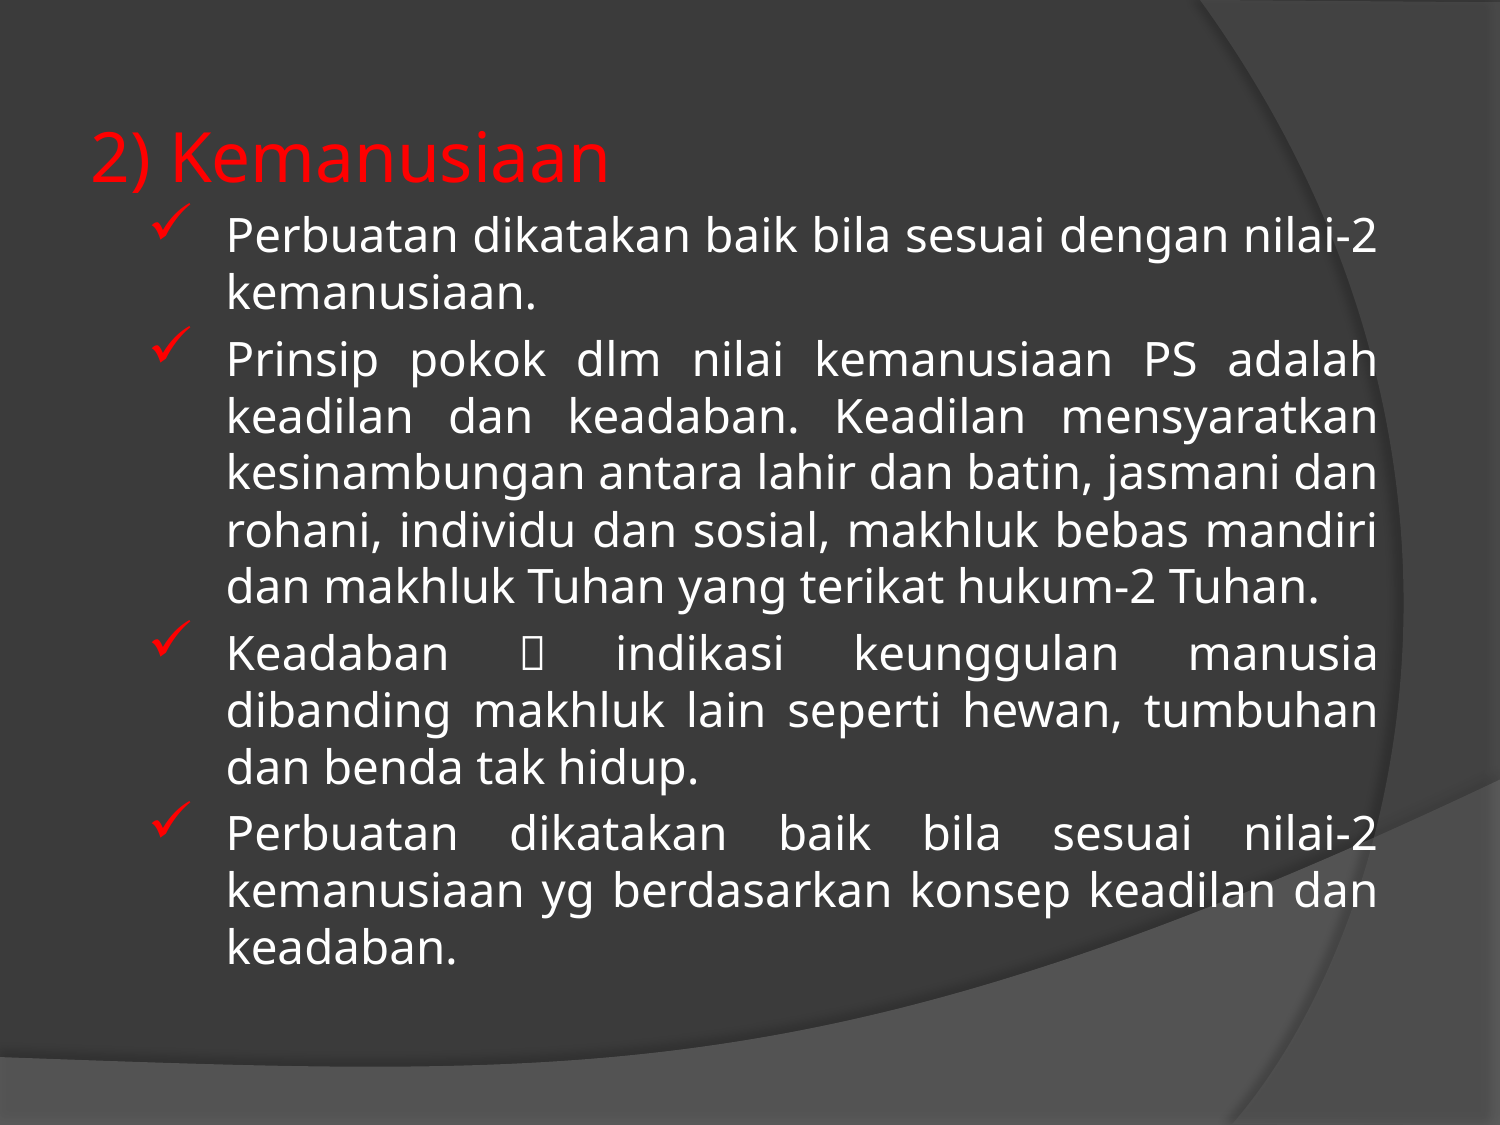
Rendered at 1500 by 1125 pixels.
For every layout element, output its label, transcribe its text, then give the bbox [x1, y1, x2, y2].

list 2) Kemanusiaan Perbuatan dikatakan baik bila sesuai dengan nilai-2 kemanusiaan. Prinsip pokok dlm nilai kemanusiaan PS adalah keadilan dan keadaban. Keadilan mensyaratkan kesinambungan antara lahir dan batin, jasmani dan rohani, individu dan sosial, makhluk bebas mandiri dan makhluk Tuhan yang terikat hukum-2 Tuhan. Keadaban  indikasi keunggulan manusia dibanding makhluk lain seperti hewan, tumbuhan dan benda tak hidup. Perbuatan dikatakan baik bila sesuai nilai-2 kemanusiaan yg berdasarkan konsep keadilan dan keadaban. [70, 105, 1395, 1043]
